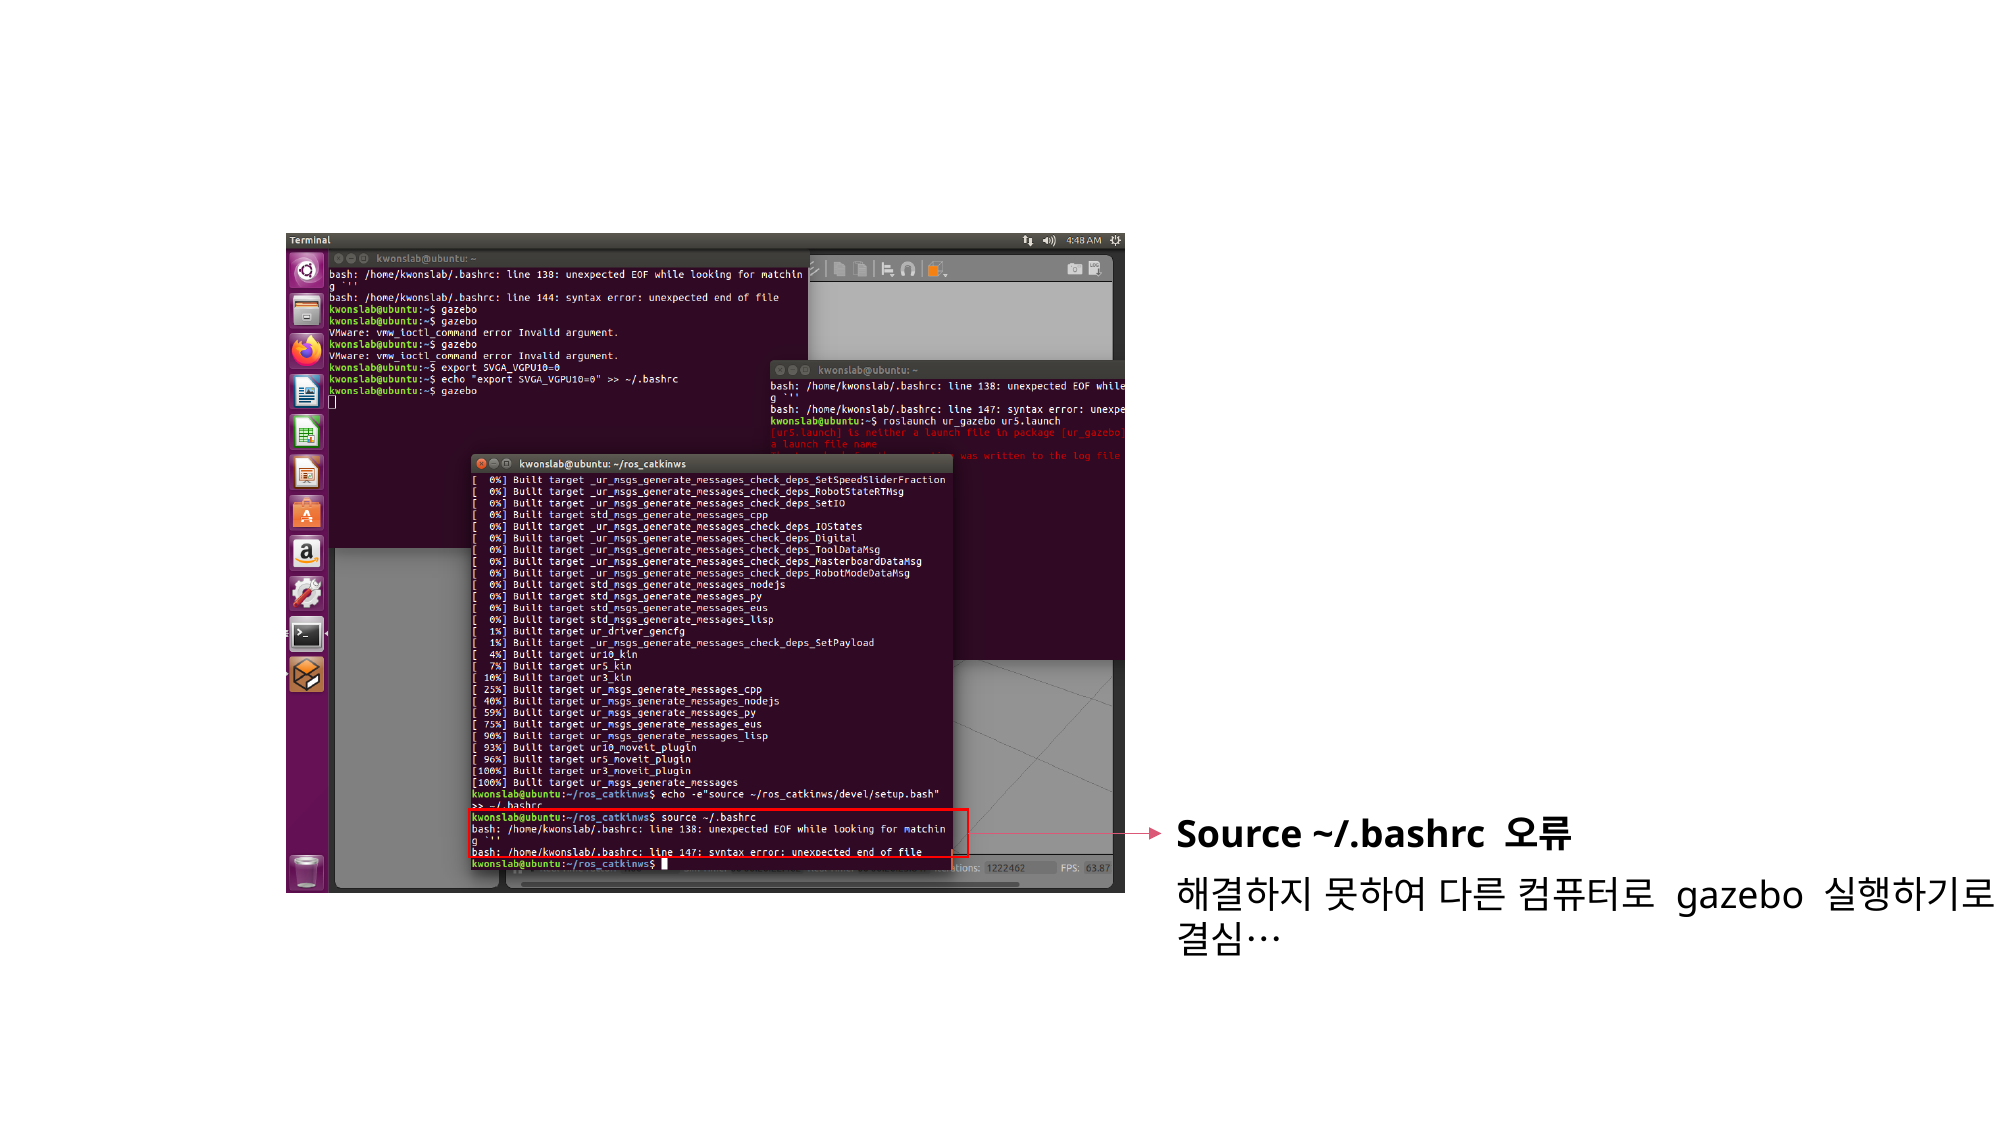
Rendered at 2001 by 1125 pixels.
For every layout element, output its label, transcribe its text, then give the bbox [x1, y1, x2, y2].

text_box Source ~/.bashrc 오류 [1161, 803, 1598, 863]
text_box 해결하지 못하여 다른 컴퓨터로 gazebo 실행하기로 결심… [1161, 863, 2000, 969]
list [286, 233, 1125, 893]
